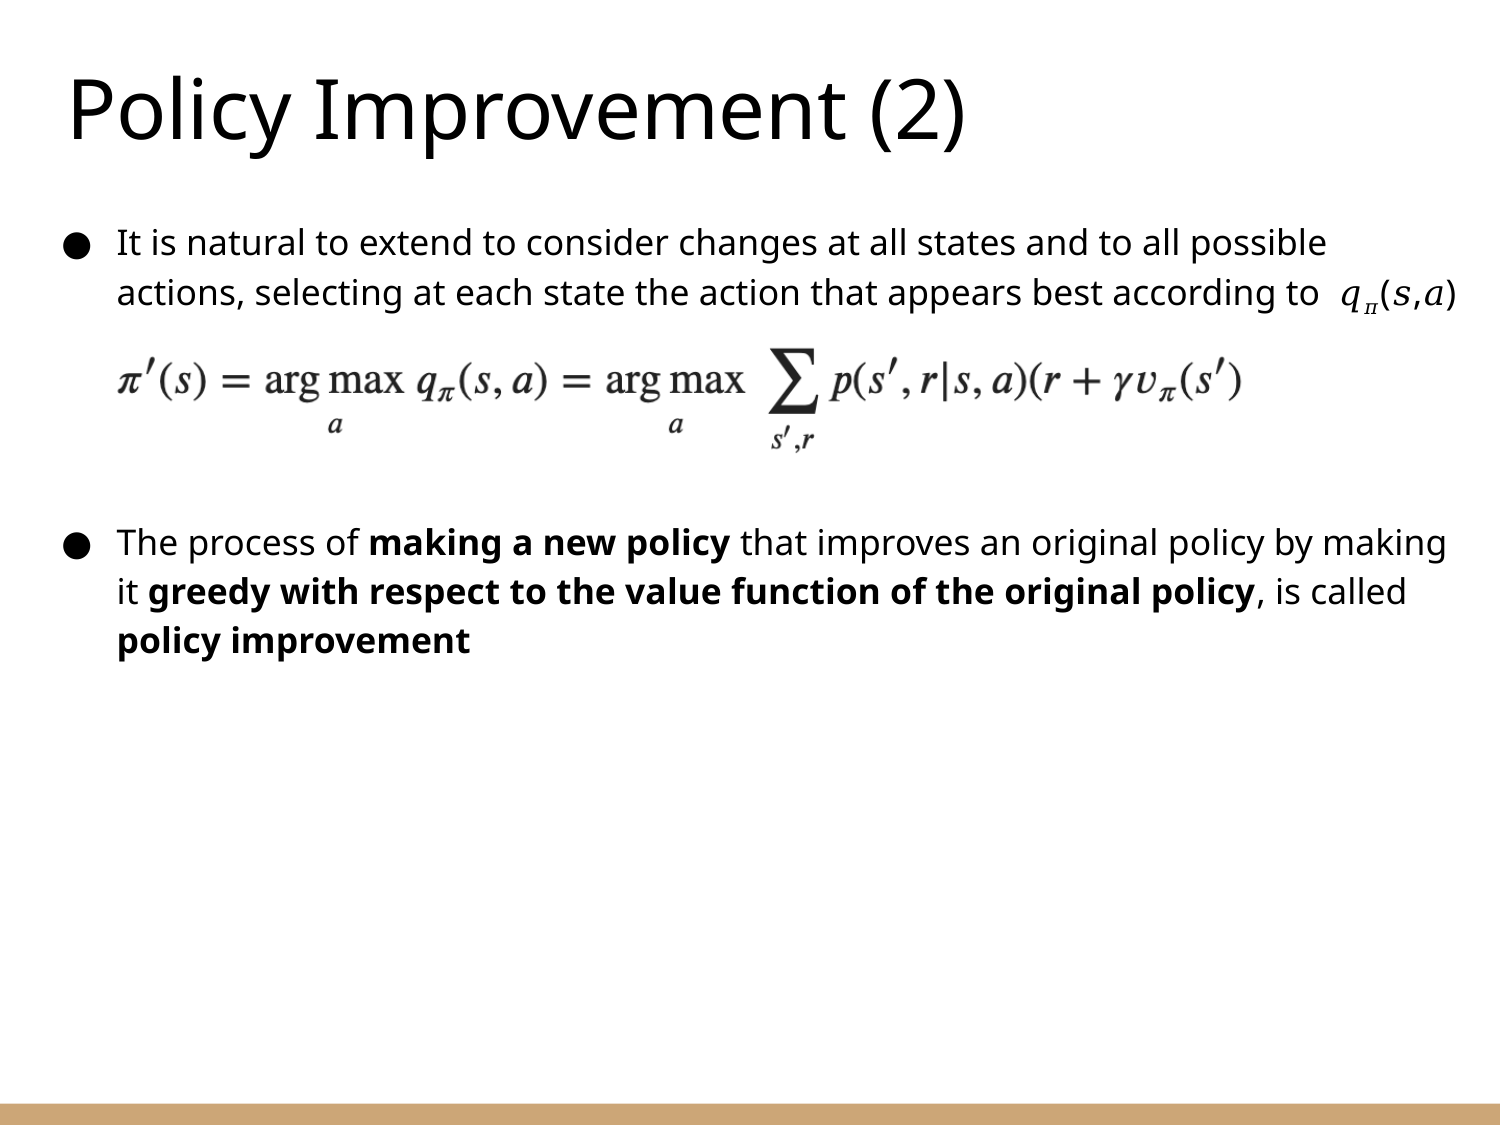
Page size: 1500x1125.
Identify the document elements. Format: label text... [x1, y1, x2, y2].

list It is natural to extend to consider changes at all states and to all possible actions, selecting at each state the action that appears best according to 𝑞𝜋(𝑠,𝑎) : The process of making a new policy that improves an original policy by making it greedy with respect to the value function of the original policy, is called policy improvement [26, 198, 1474, 1056]
title Policy Improvement (2) [51, 69, 1449, 172]
picture [109, 328, 1258, 460]
